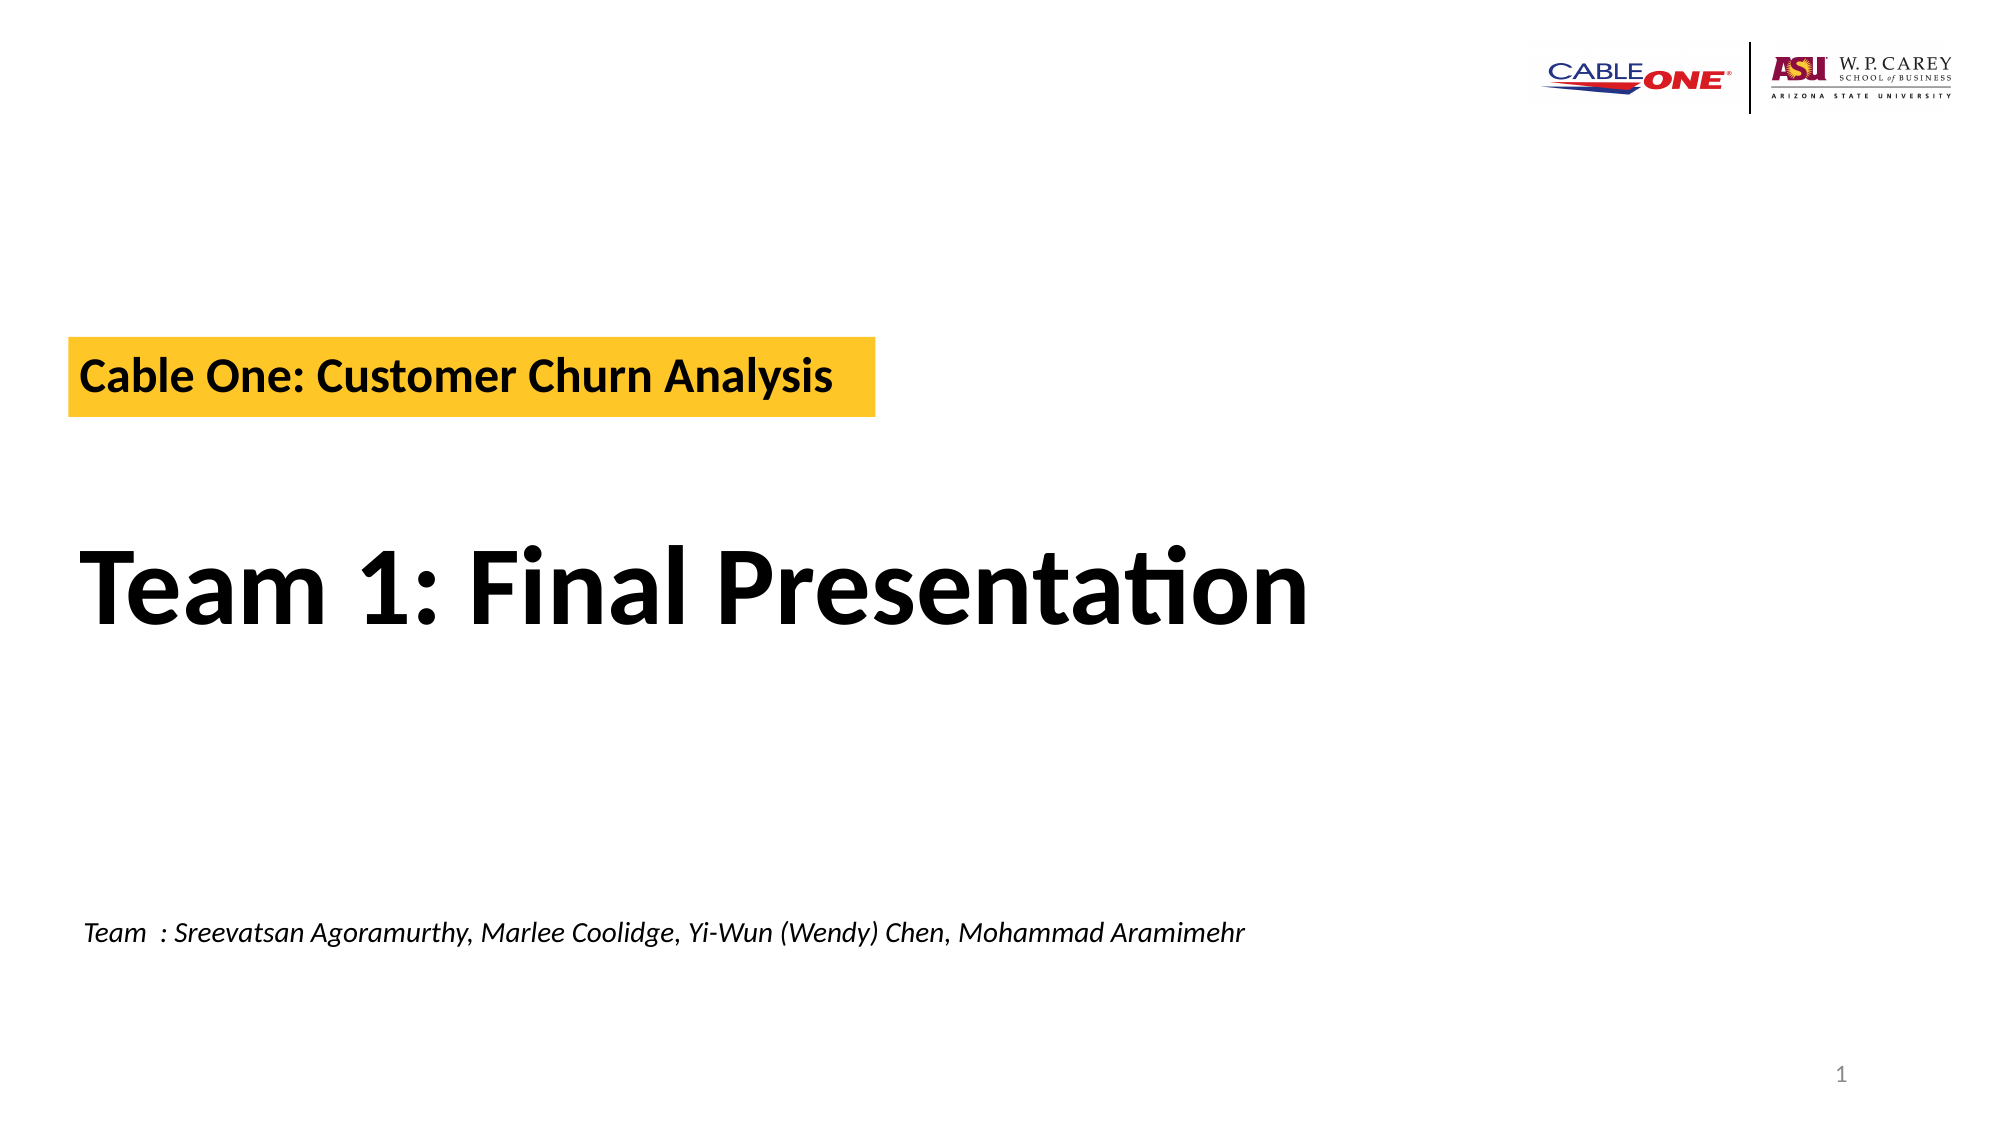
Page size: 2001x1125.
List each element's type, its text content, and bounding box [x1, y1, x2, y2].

text_box Team : Sreevatsan Agoramurthy, Marlee Coolidge, Yi-Wun (Wendy) Chen, Mohammad Aramimehr [68, 905, 1356, 956]
slide_number 1 [1412, 1042, 1863, 1103]
text_box Team 1: Final Presentation [68, 506, 1547, 724]
text_box Cable One: Customer Churn Analysis [68, 336, 876, 417]
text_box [1522, 41, 1952, 114]
